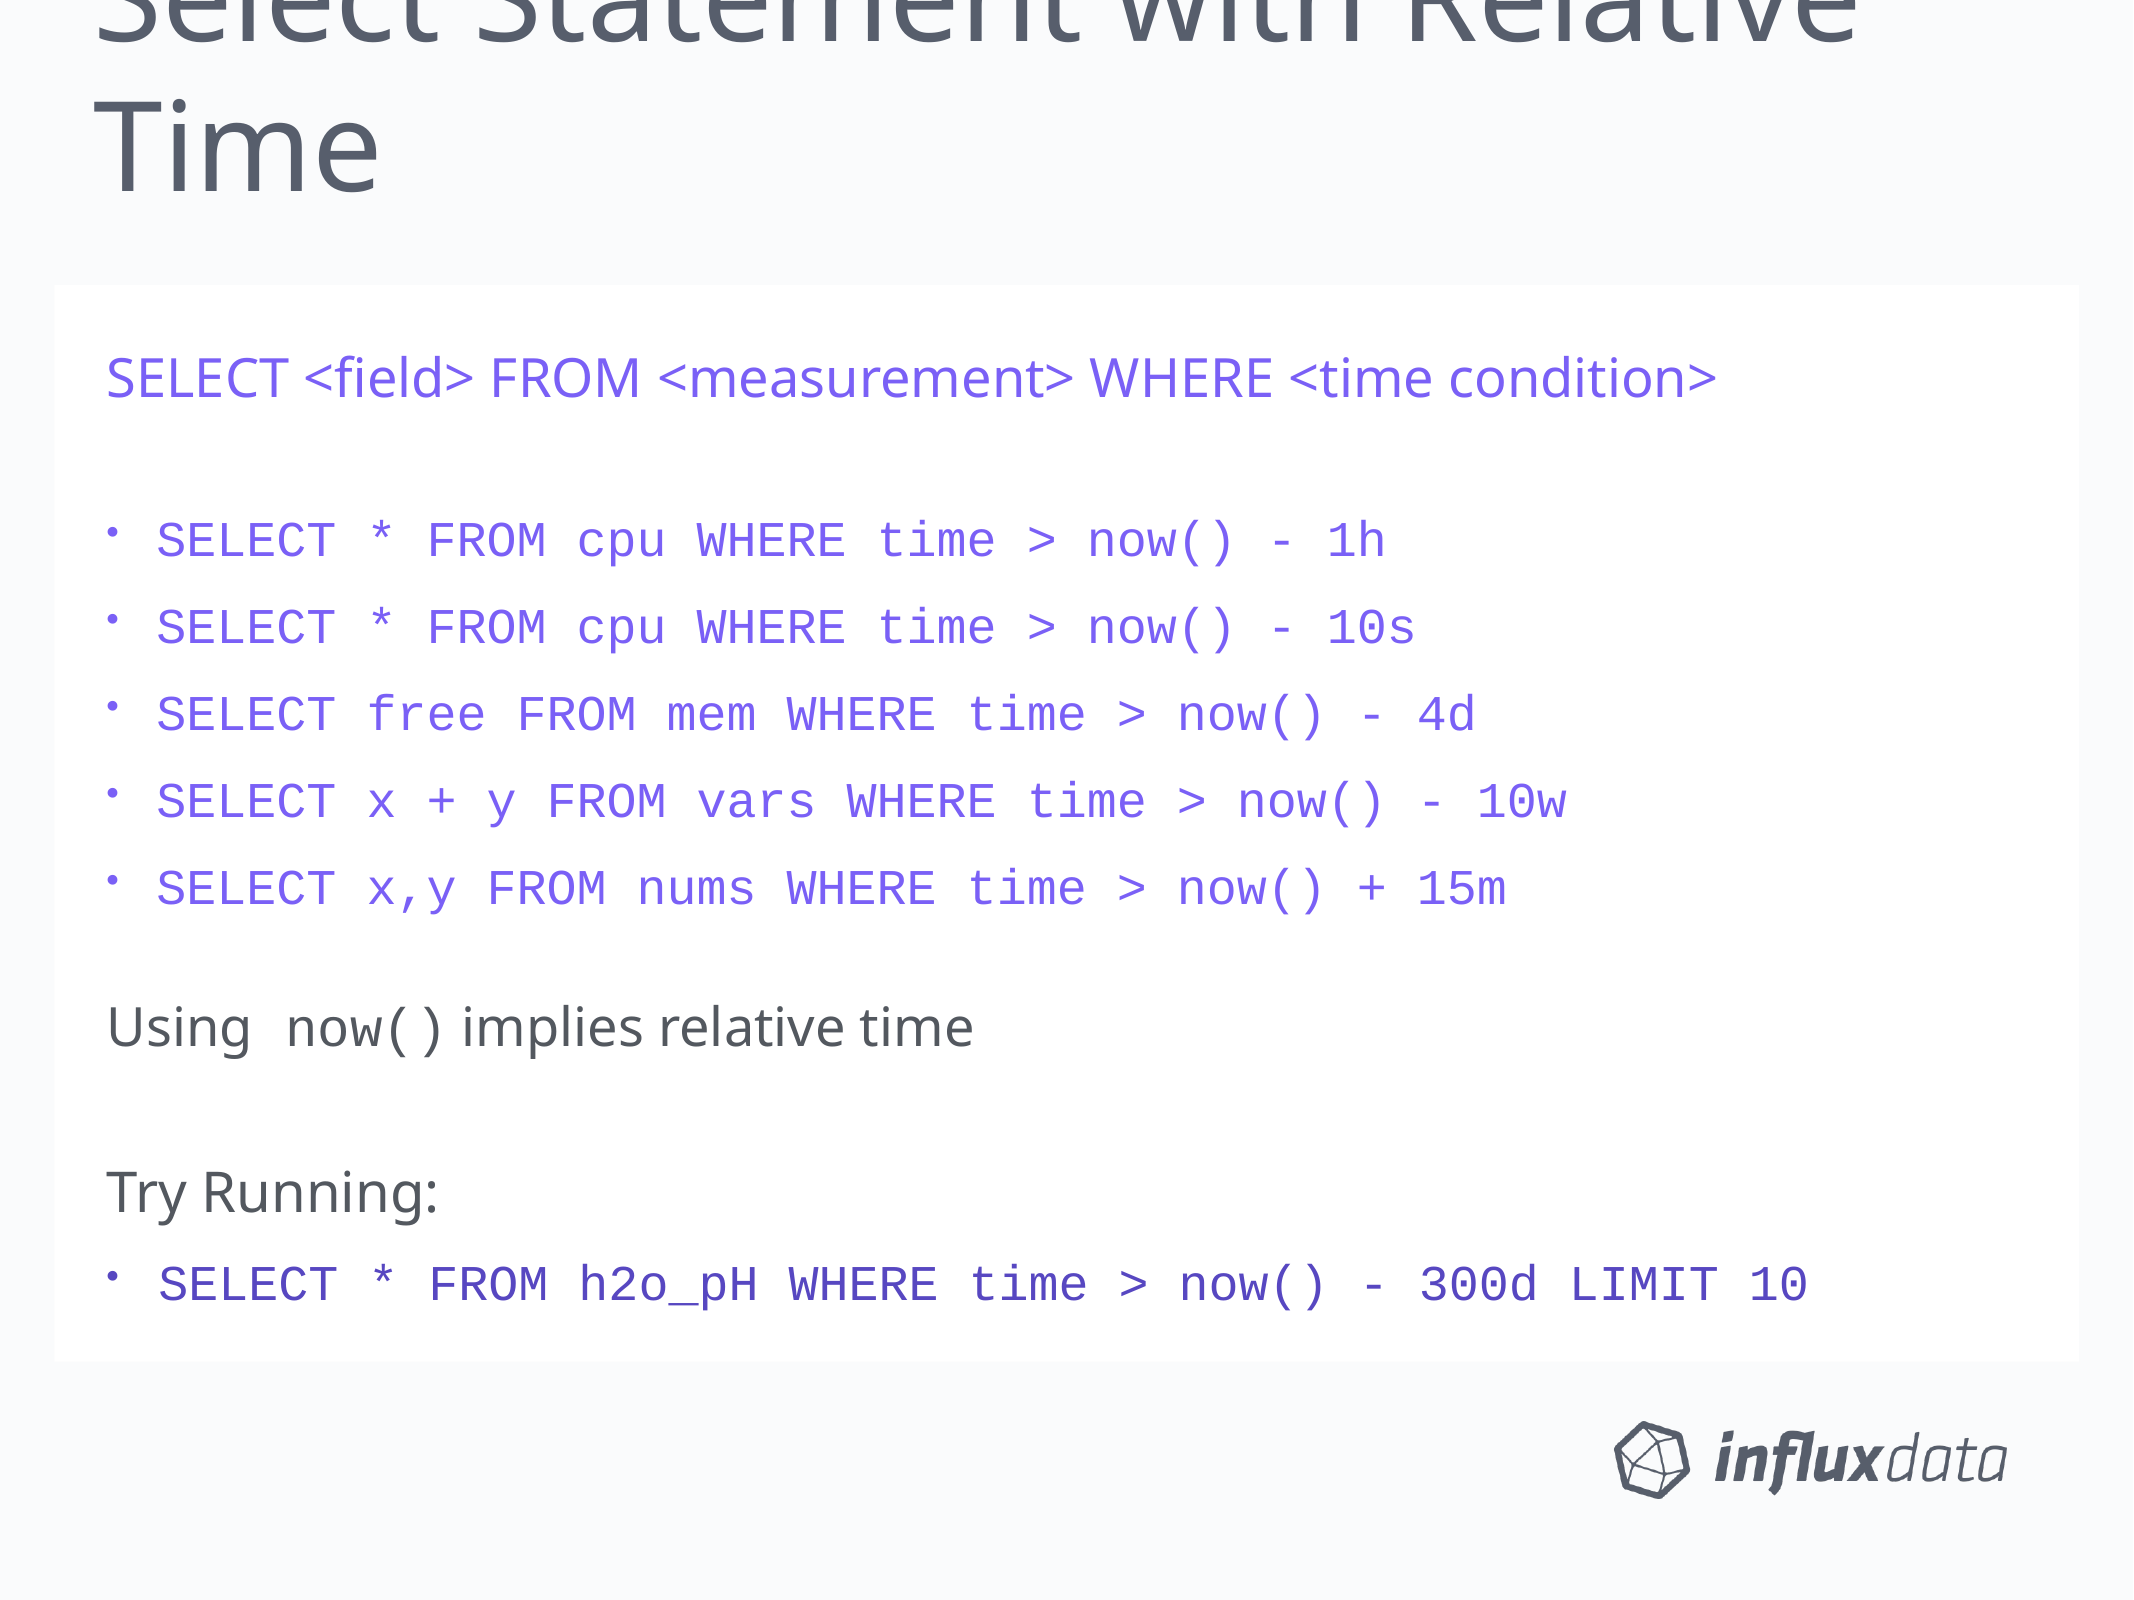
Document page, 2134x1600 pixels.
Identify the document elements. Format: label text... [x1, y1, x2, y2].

list Select Statement with Relative Time [84, 49, 2134, 226]
picture [1613, 1421, 2007, 1499]
list SELECT <field> FROM <measurement> WHERE <time condition> SELECT * FROM cpu WHERE time > now() - 1h SELECT * FROM cpu WHERE time > now() - 10s SELECT free FROM mem WHERE time > now() - 4d SELECT x + y FROM vars WHERE time > now() - 10w SELECT x,y FROM nums WHERE time > now() + 15m Using now() implies relative time Try Running: SELECT * FROM h2o_pH WHERE time > now() - 300d LIMIT 10 [53, 284, 2080, 1363]
